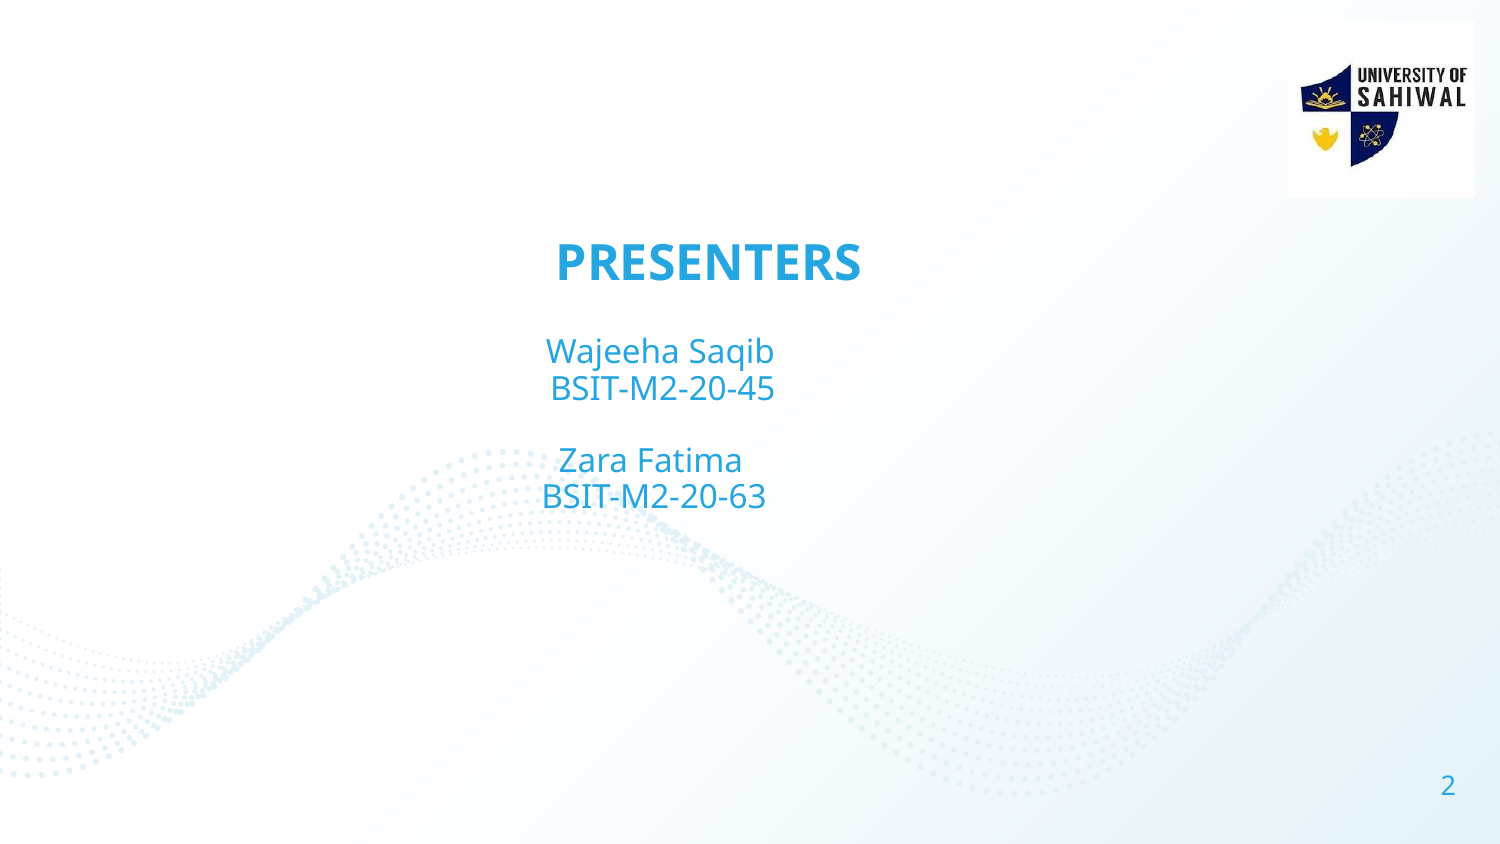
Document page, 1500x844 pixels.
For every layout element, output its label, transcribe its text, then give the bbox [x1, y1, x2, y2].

picture [1287, 21, 1476, 198]
title PRESENTERS Wajeeha Saqib BSIT-M2-20-45 Zara Fatima BSIT-M2-20-63 [87, 137, 1330, 772]
slide_number 2 [1366, 754, 1457, 819]
